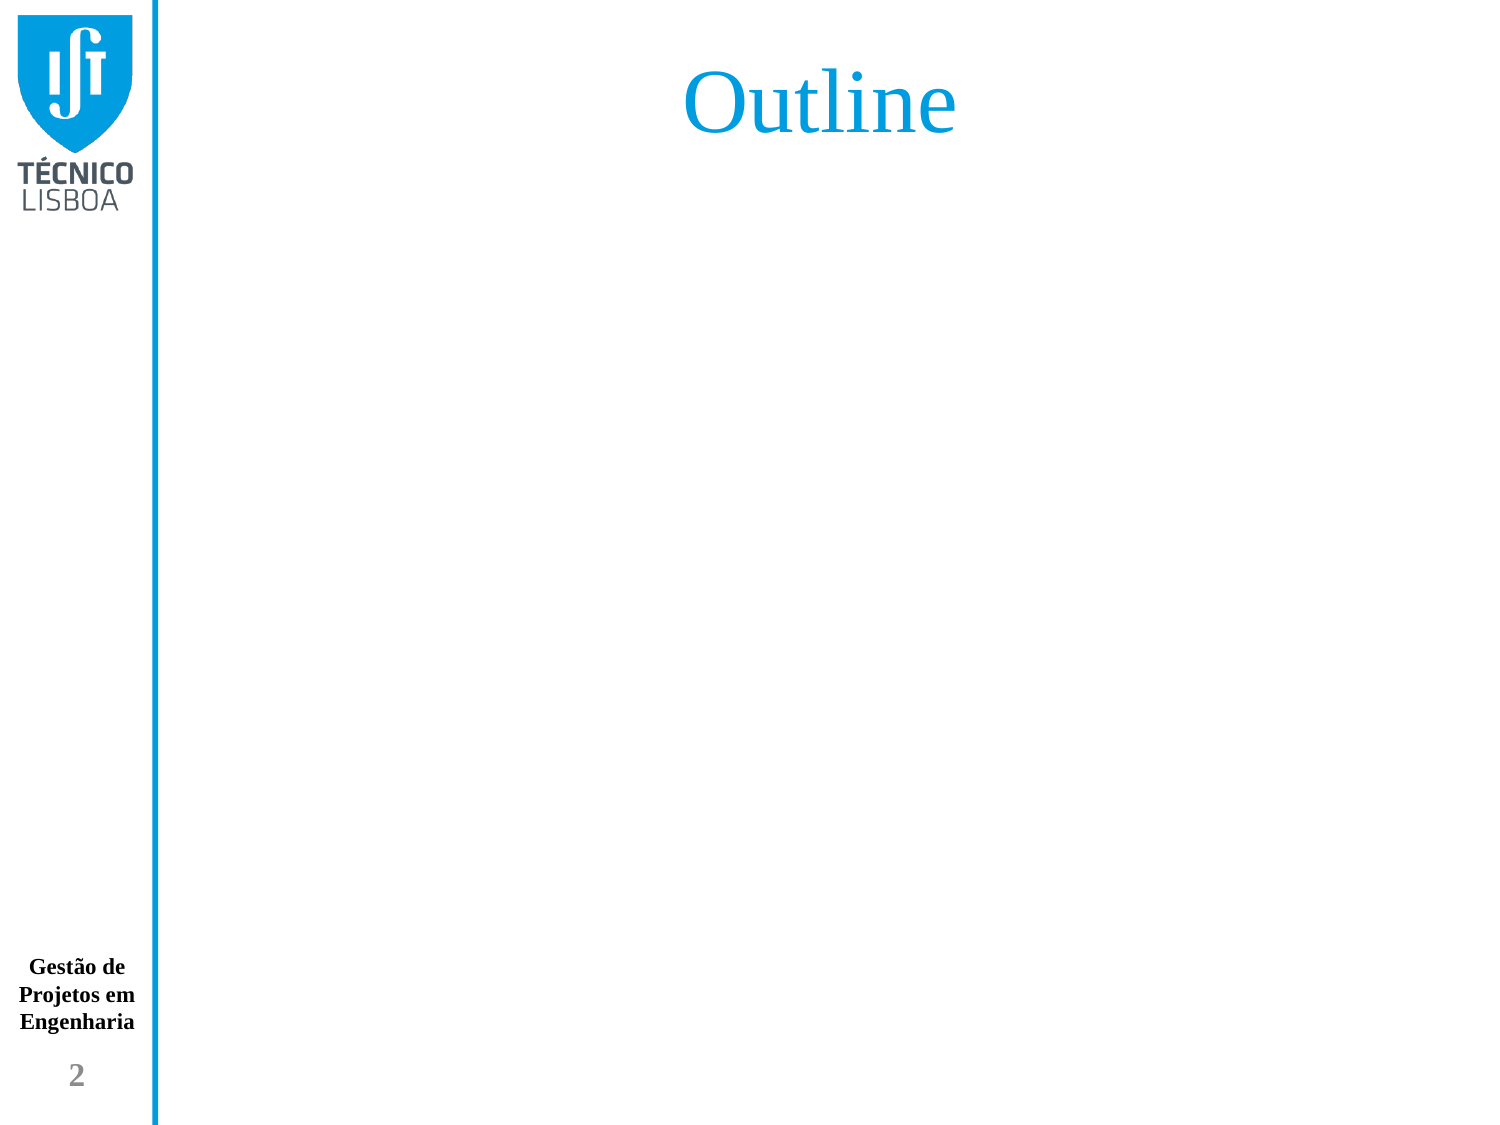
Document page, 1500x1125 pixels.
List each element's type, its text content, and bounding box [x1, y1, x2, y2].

title Outline [244, 33, 1397, 173]
picture [15, 13, 134, 211]
slide_number 2 [0, 1042, 156, 1103]
